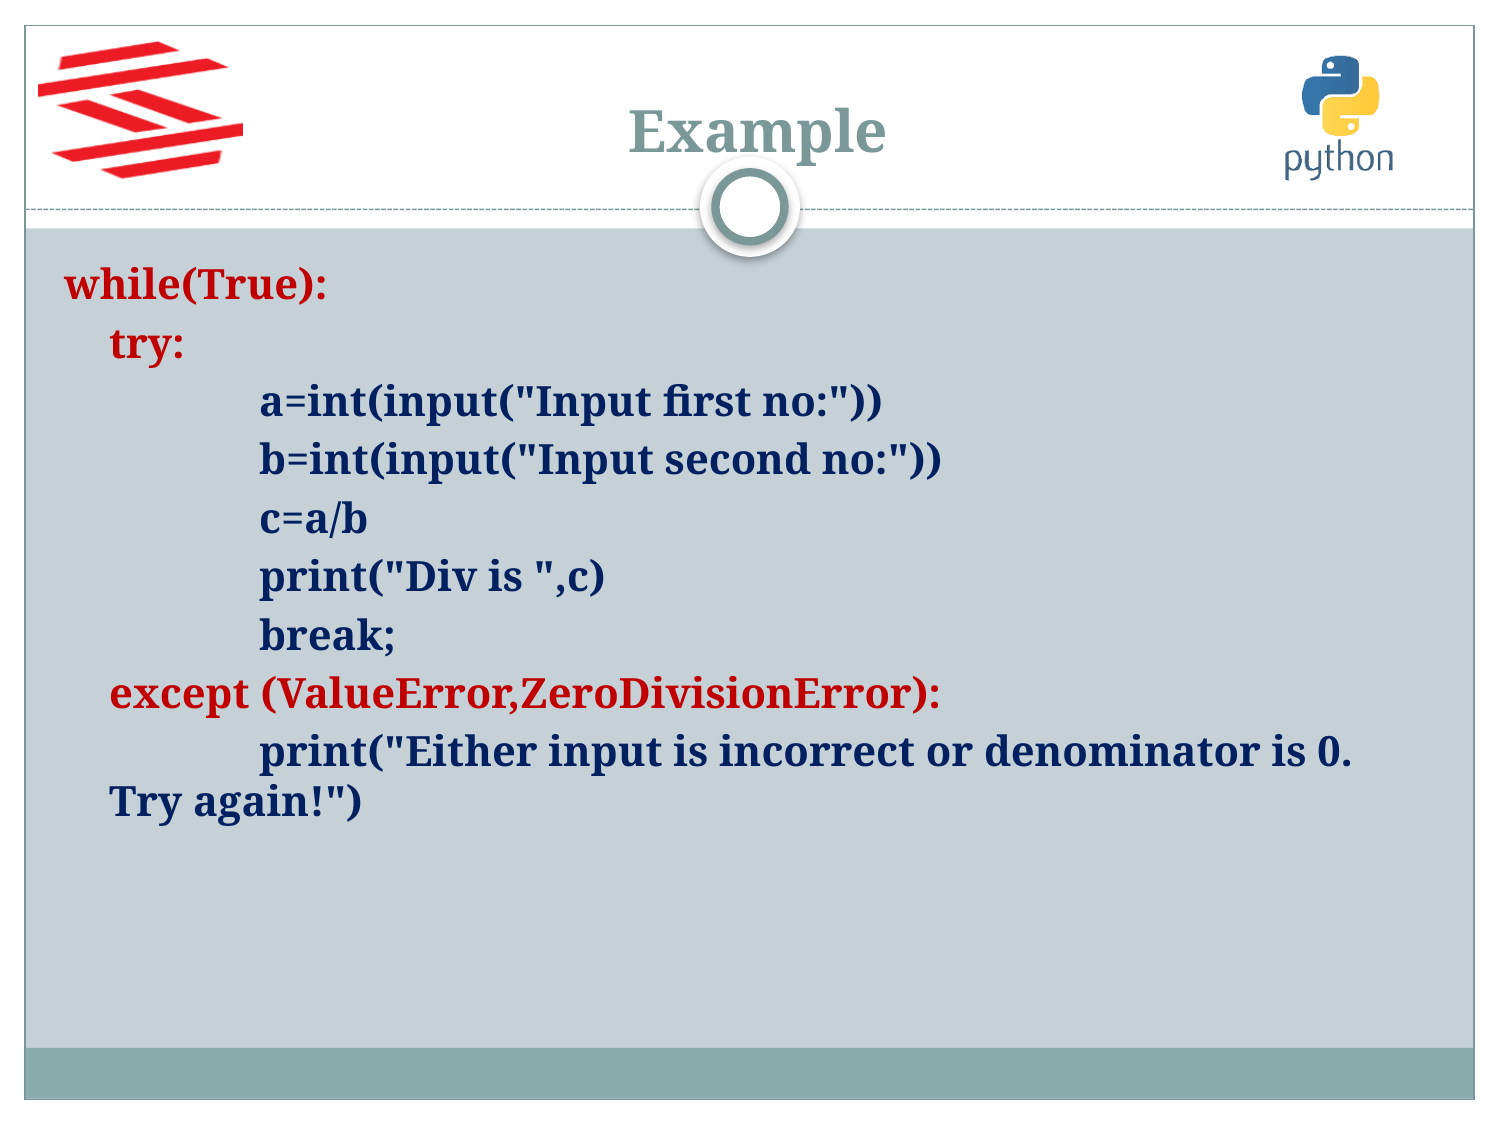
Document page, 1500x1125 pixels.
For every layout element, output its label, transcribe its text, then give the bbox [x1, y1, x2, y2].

list while(True): try: a=int(input("Input first no:")) b=int(input("Input second no:")) c=a/b print("Div is ",c) break; except (ValueError,ZeroDivisionError): print("Either input is incorrect or denominator is 0. Try again!") [49, 250, 1445, 1047]
picture [1206, 53, 1471, 186]
picture [37, 40, 243, 185]
title Example [248, 46, 1459, 172]
